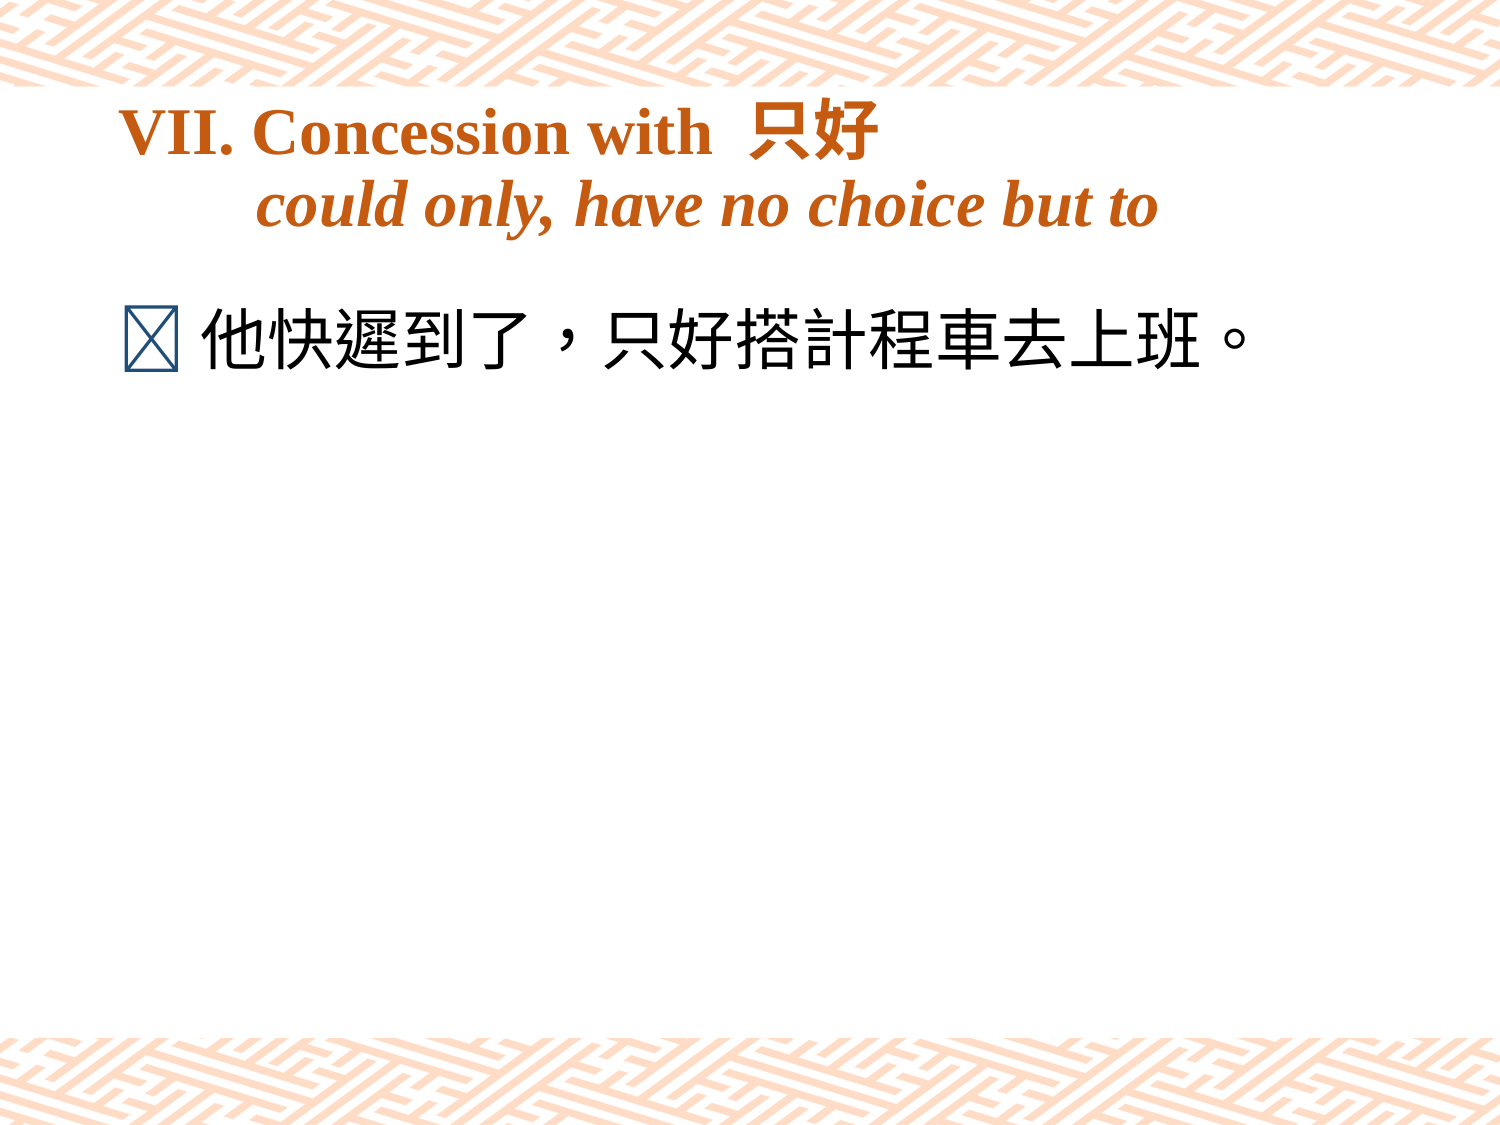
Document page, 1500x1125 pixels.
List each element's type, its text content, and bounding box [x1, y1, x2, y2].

list 他快遲到了，只好搭計程車去上班。 [103, 299, 1397, 1014]
picture [0, 0, 1500, 1125]
title VII. Concession with 只好 could only, have no choice but to [103, 59, 1397, 278]
